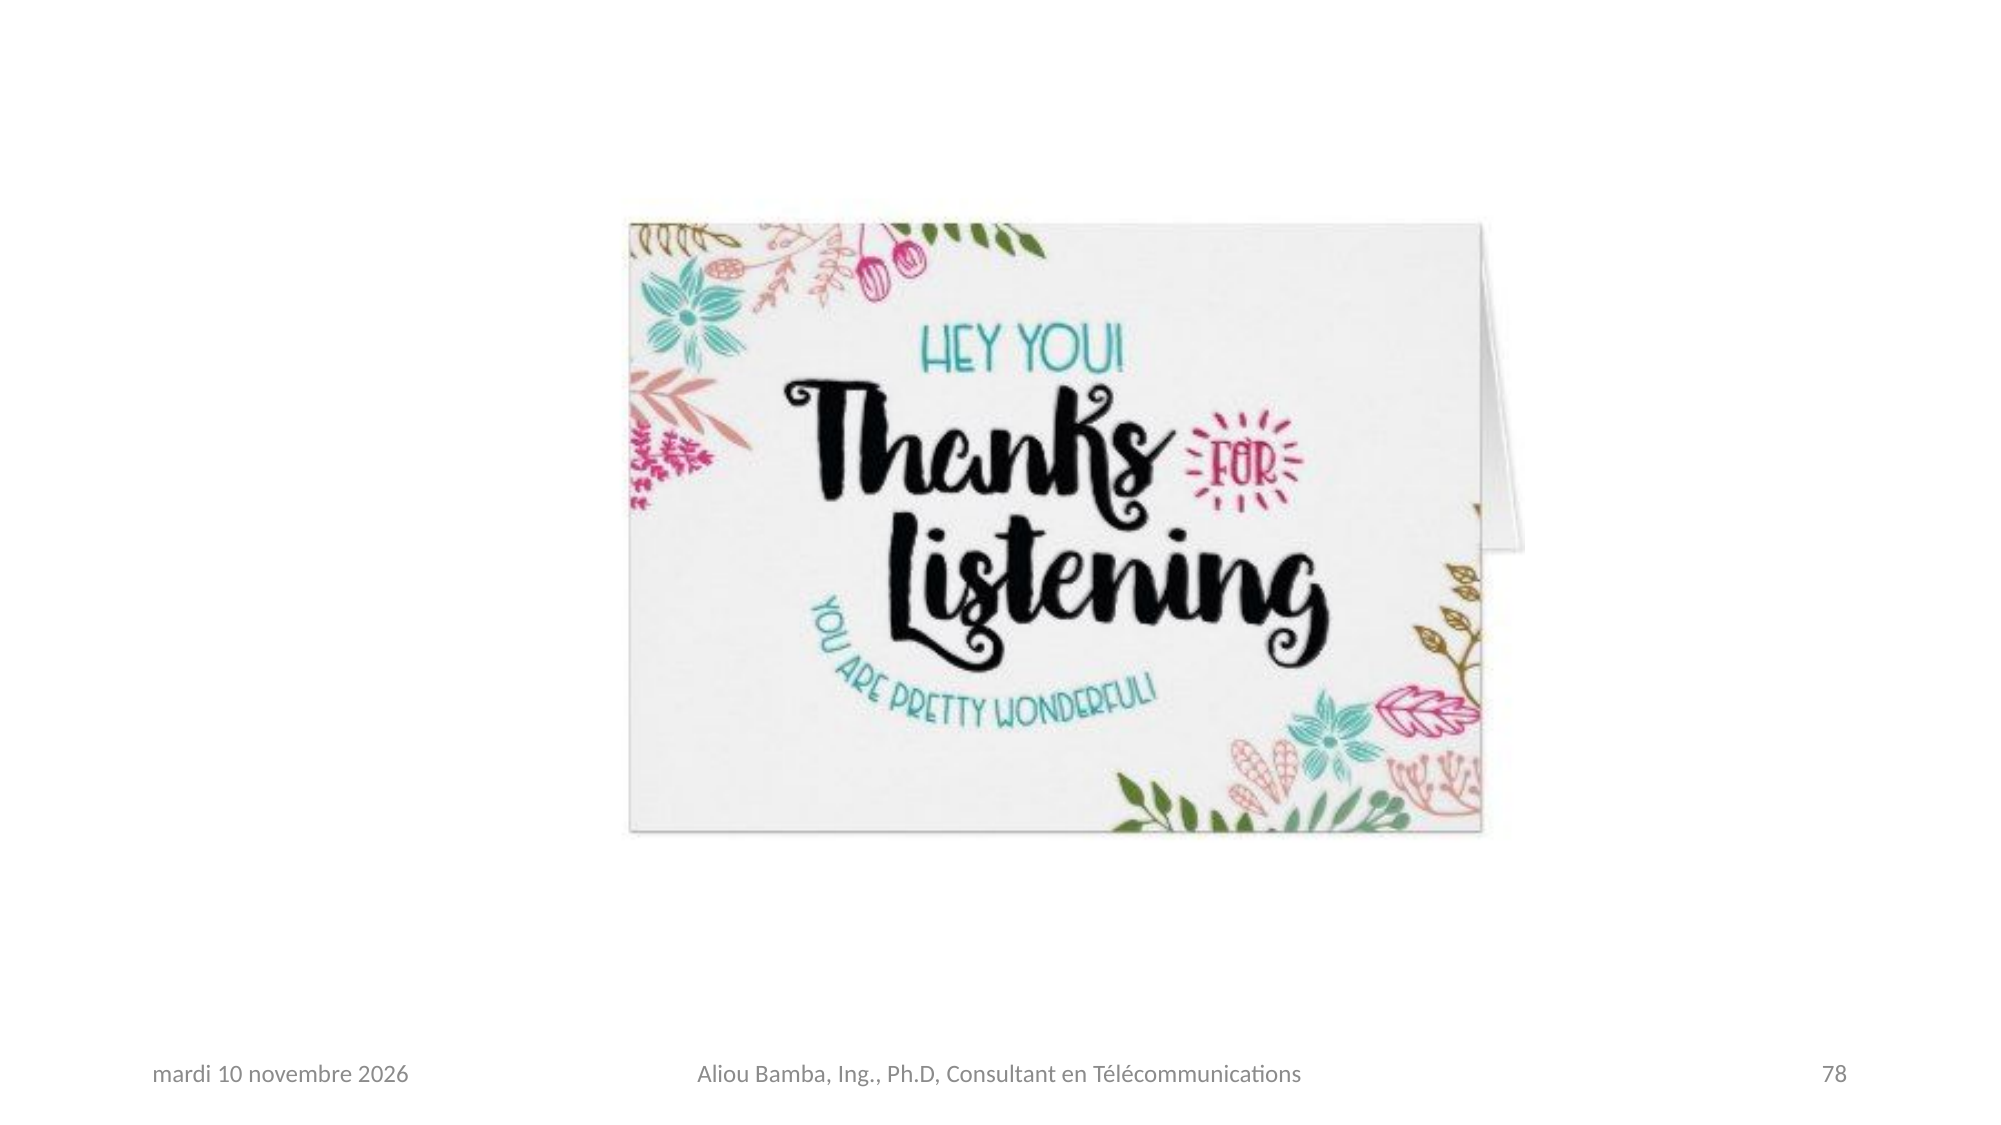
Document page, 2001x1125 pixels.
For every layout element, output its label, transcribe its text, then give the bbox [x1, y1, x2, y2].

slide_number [137, 1042, 588, 1103]
slide_number 78 [1412, 1042, 1863, 1103]
footer Aliou Bamba, Ing., Ph.D, Consultant en Télécommunications [662, 1042, 1338, 1103]
picture [587, 57, 1525, 996]
